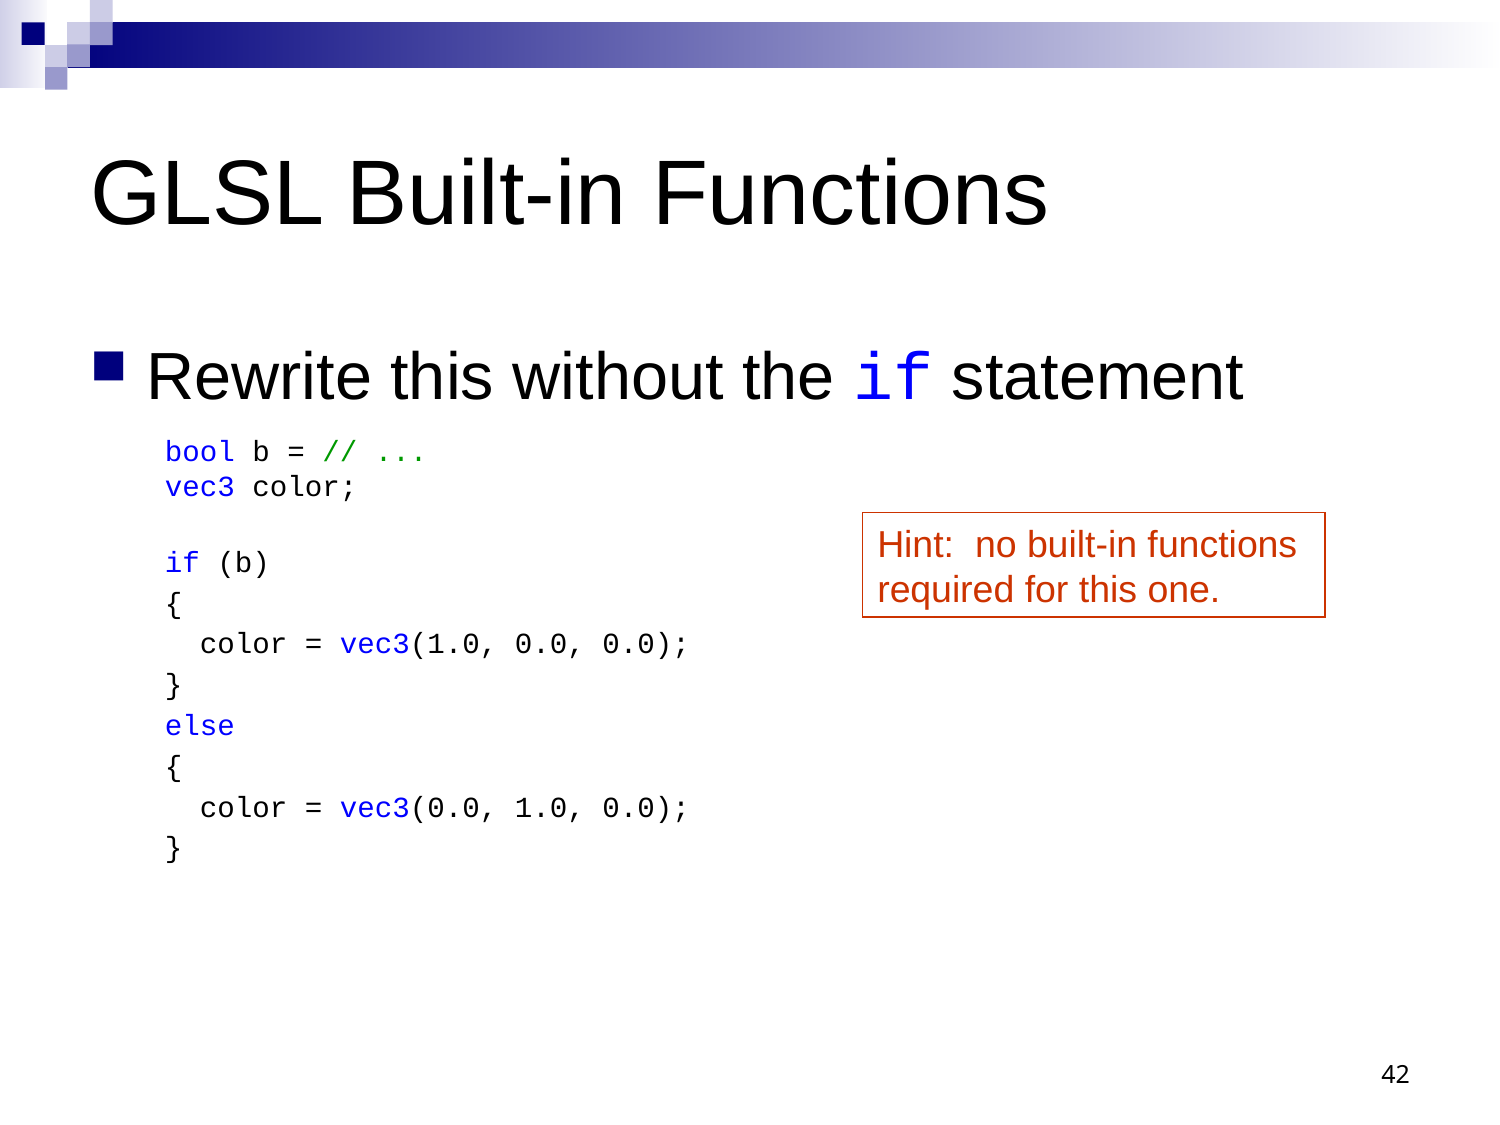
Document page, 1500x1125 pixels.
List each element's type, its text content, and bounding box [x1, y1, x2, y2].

text_box bool b = // ... vec3 color; if (b) { color = vec3(1.0, 0.0, 0.0); } else { color = vec3(0.0, 1.0, 0.0); } [150, 425, 925, 1000]
title GLSL Built-in Functions [75, 75, 1425, 300]
text_box Hint: no built-in functions required for this one. [862, 512, 1325, 618]
list Rewrite this without the if statement [75, 324, 1425, 963]
slide_number 42 [1074, 1025, 1425, 1100]
